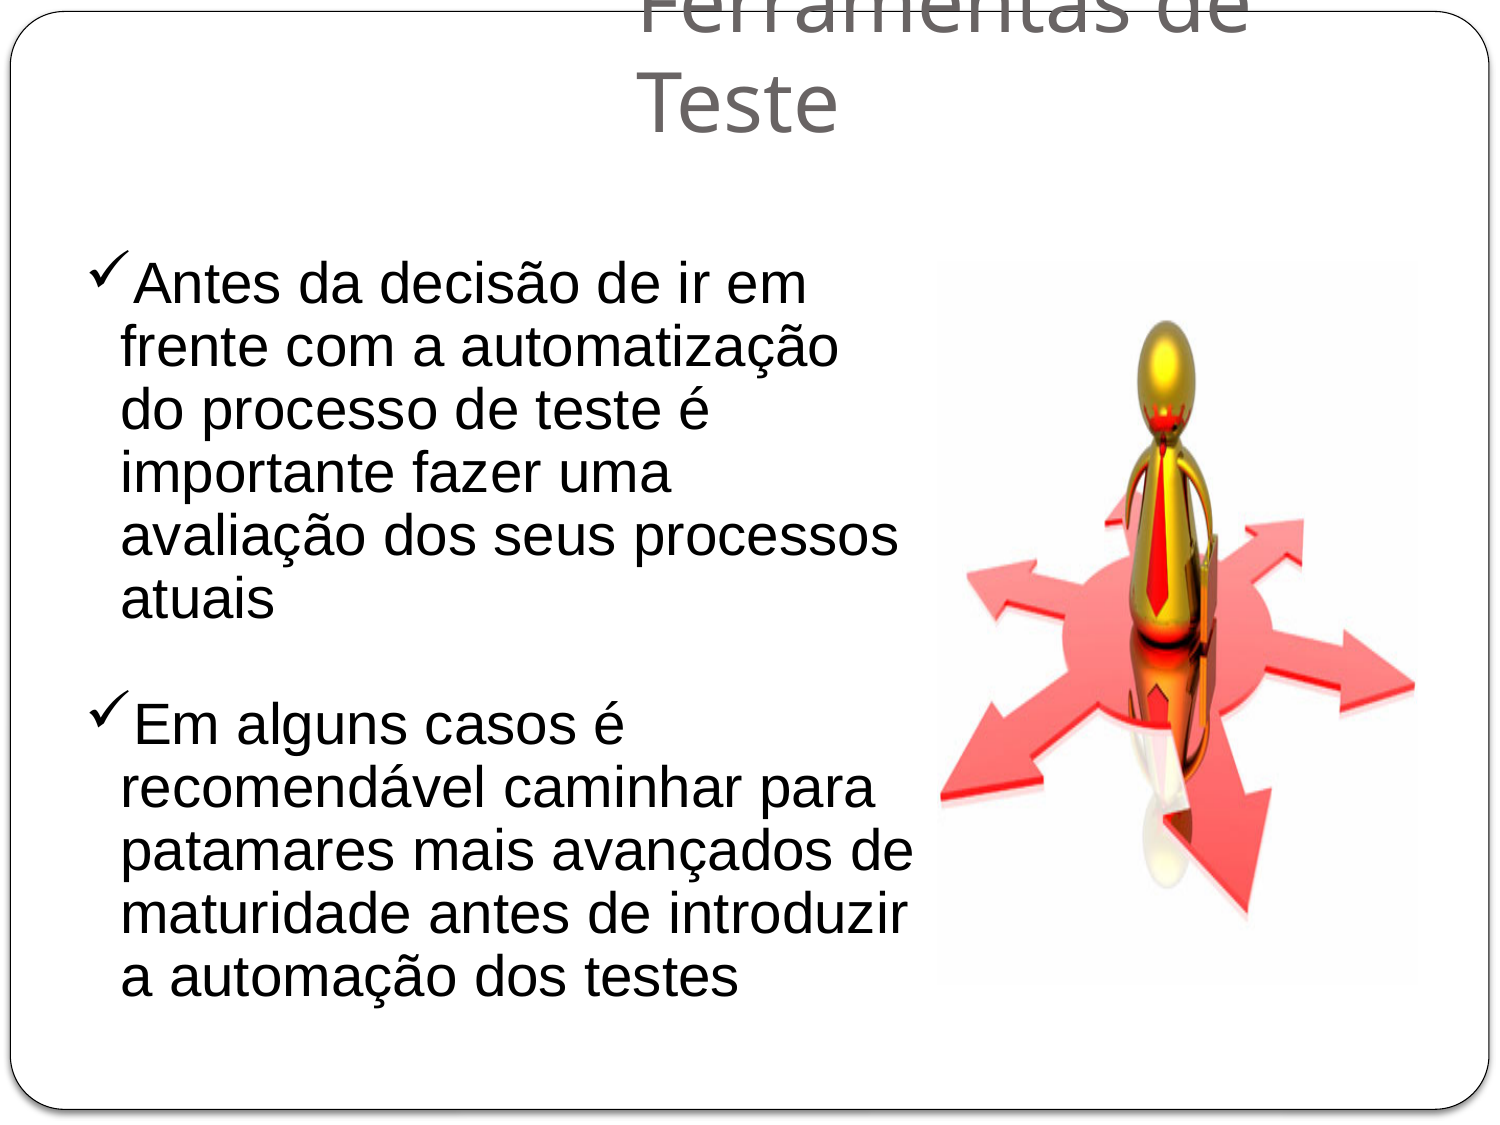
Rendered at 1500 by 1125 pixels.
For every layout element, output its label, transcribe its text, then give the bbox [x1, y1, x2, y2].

text_box Antes da decisão de ir em frente com a automatização do processo de teste é importante fazer uma avaliação dos seus processos atuais Em alguns casos é recomendável caminhar para patamares mais avançados de maturidade antes de introduzir a automação dos testes [70, 246, 938, 1017]
title Ferramentas de Teste [620, 46, 1466, 165]
picture [937, 234, 1419, 985]
